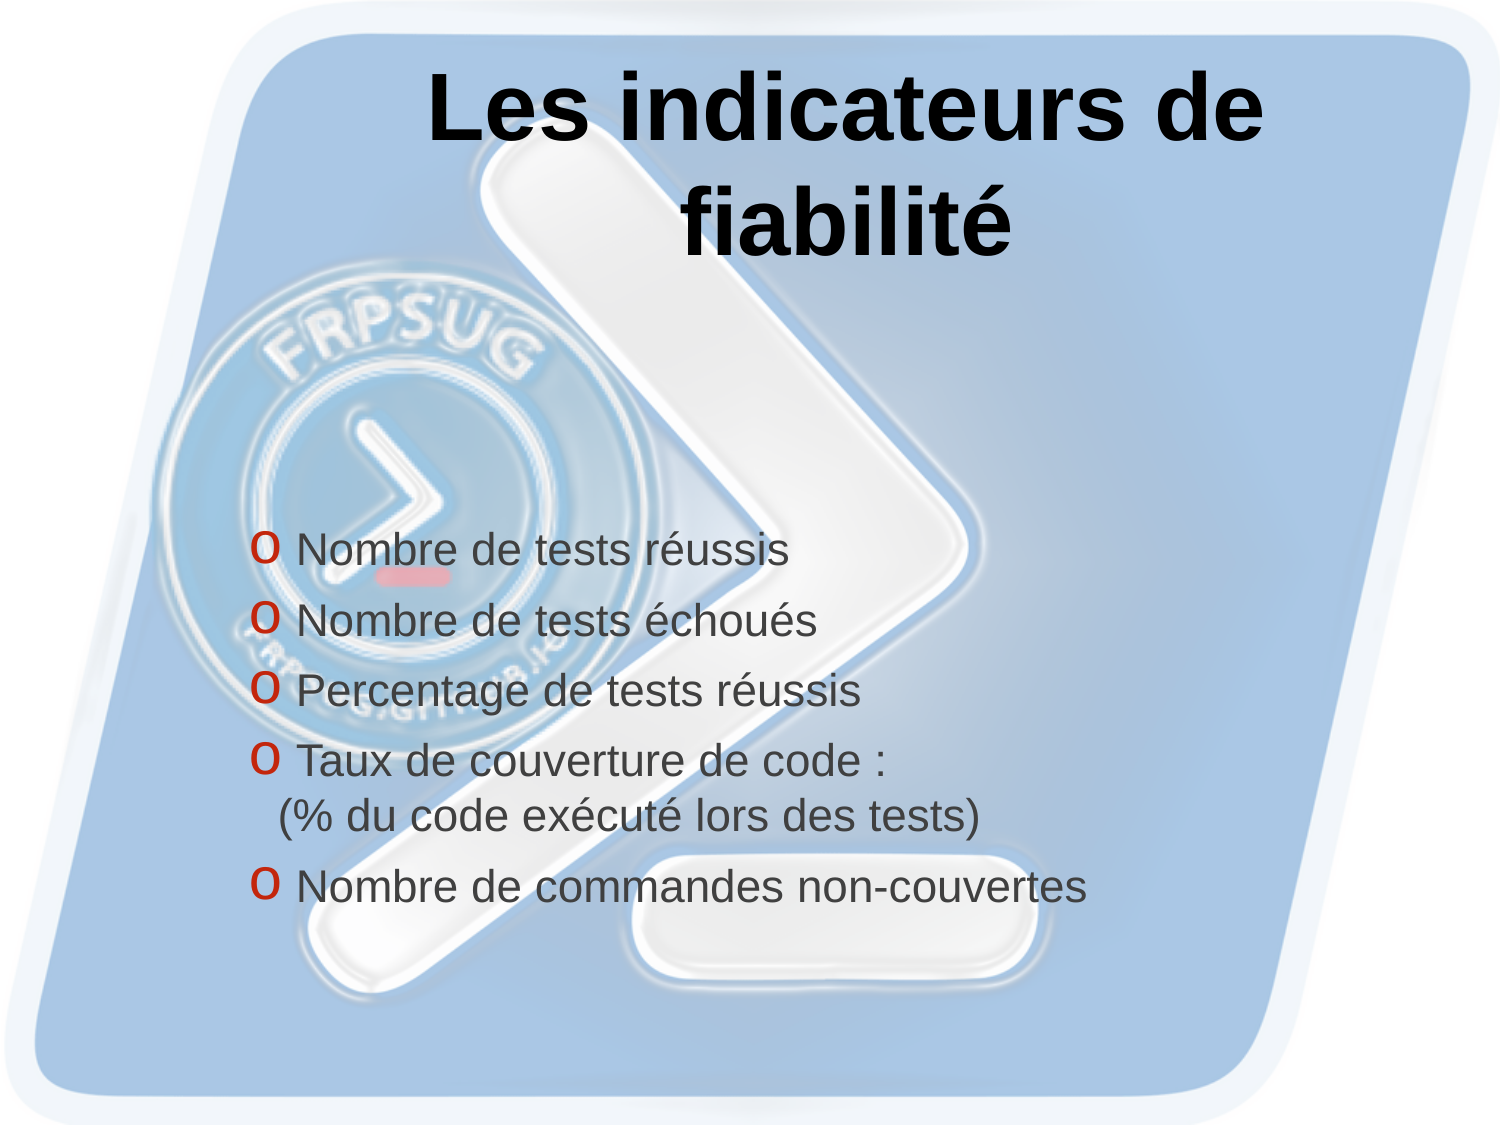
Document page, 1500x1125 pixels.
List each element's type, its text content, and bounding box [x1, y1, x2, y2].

list Nombre de tests réussis Nombre de tests échoués Percentage de tests réussis Taux de couverture de code : (% du code exécuté lors des tests) Nombre de commandes non-couvertes [225, 512, 1275, 1050]
title Les indicateurs de fiabilité [312, 37, 1381, 225]
